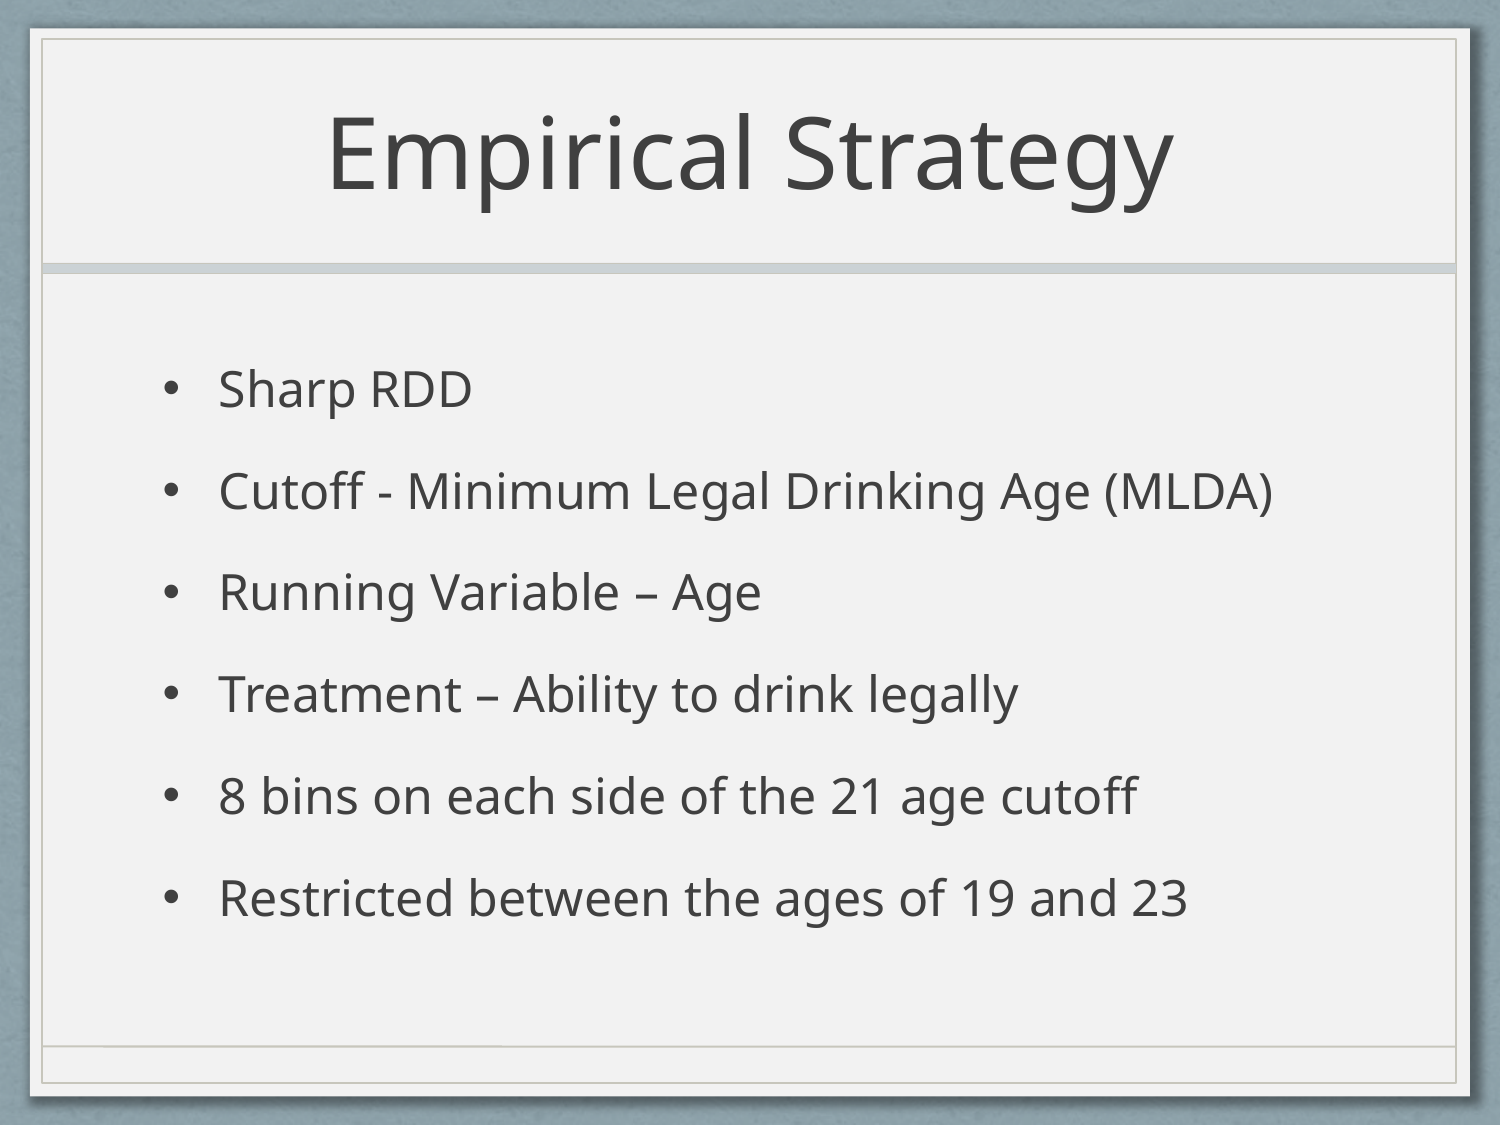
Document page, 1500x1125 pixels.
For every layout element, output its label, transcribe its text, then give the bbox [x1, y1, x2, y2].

list Sharp RDD Cutoff - Minimum Legal Drinking Age (MLDA) Running Variable – Age Treatment – Ability to drink legally 8 bins on each side of the 21 age cutoff Restricted between the ages of 19 and 23 [147, 350, 1353, 995]
title Empirical Strategy [147, 40, 1353, 260]
